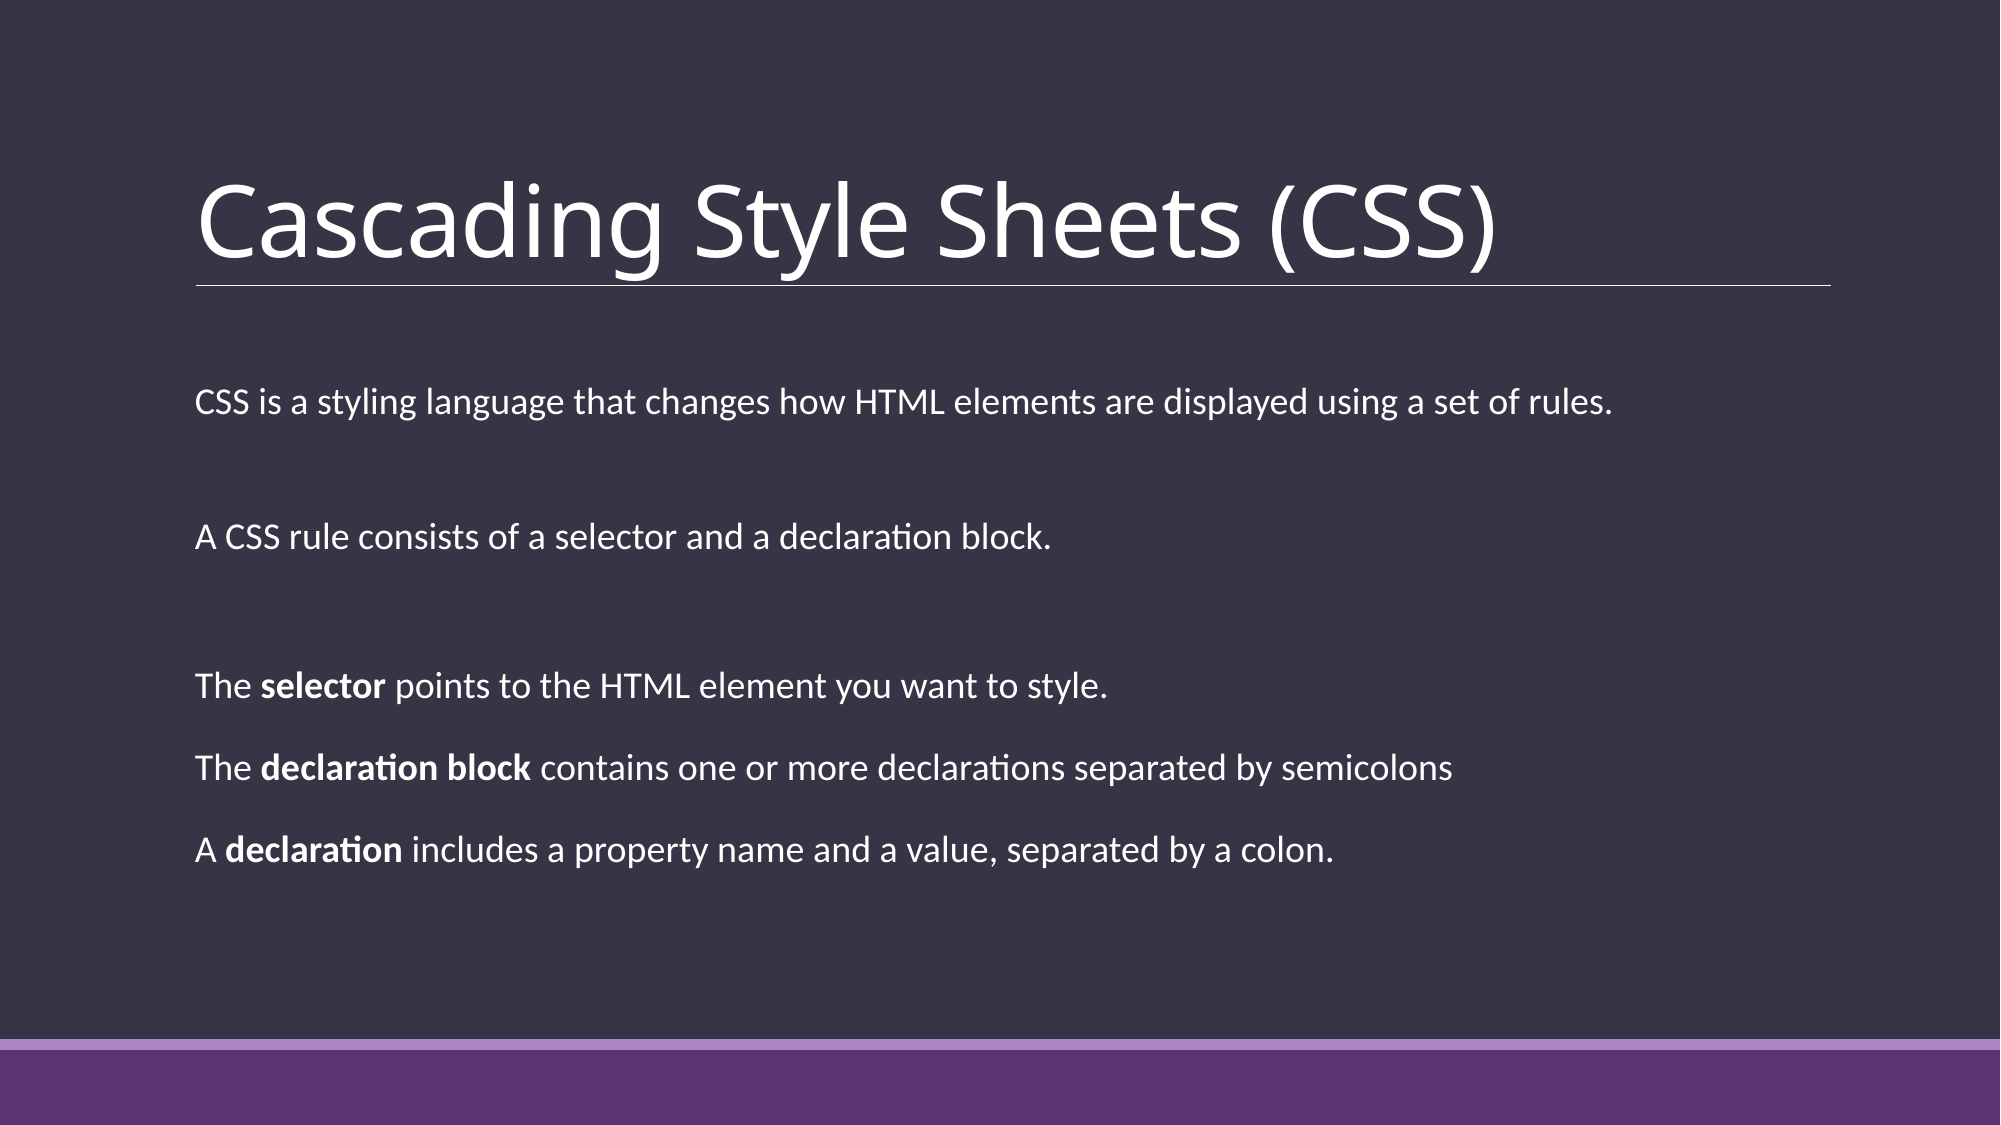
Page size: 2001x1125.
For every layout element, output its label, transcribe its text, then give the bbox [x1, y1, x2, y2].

title Cascading Style Sheets (CSS) [180, 47, 1830, 285]
list CSS is a styling language that changes how HTML elements are displayed using a set of rules. A CSS rule consists of a selector and a declaration block. The selector points to the HTML element you want to style. The declaration block contains one or more declarations separated by semicolons A declaration includes a property name and a value, separated by a colon. [180, 302, 1830, 963]
